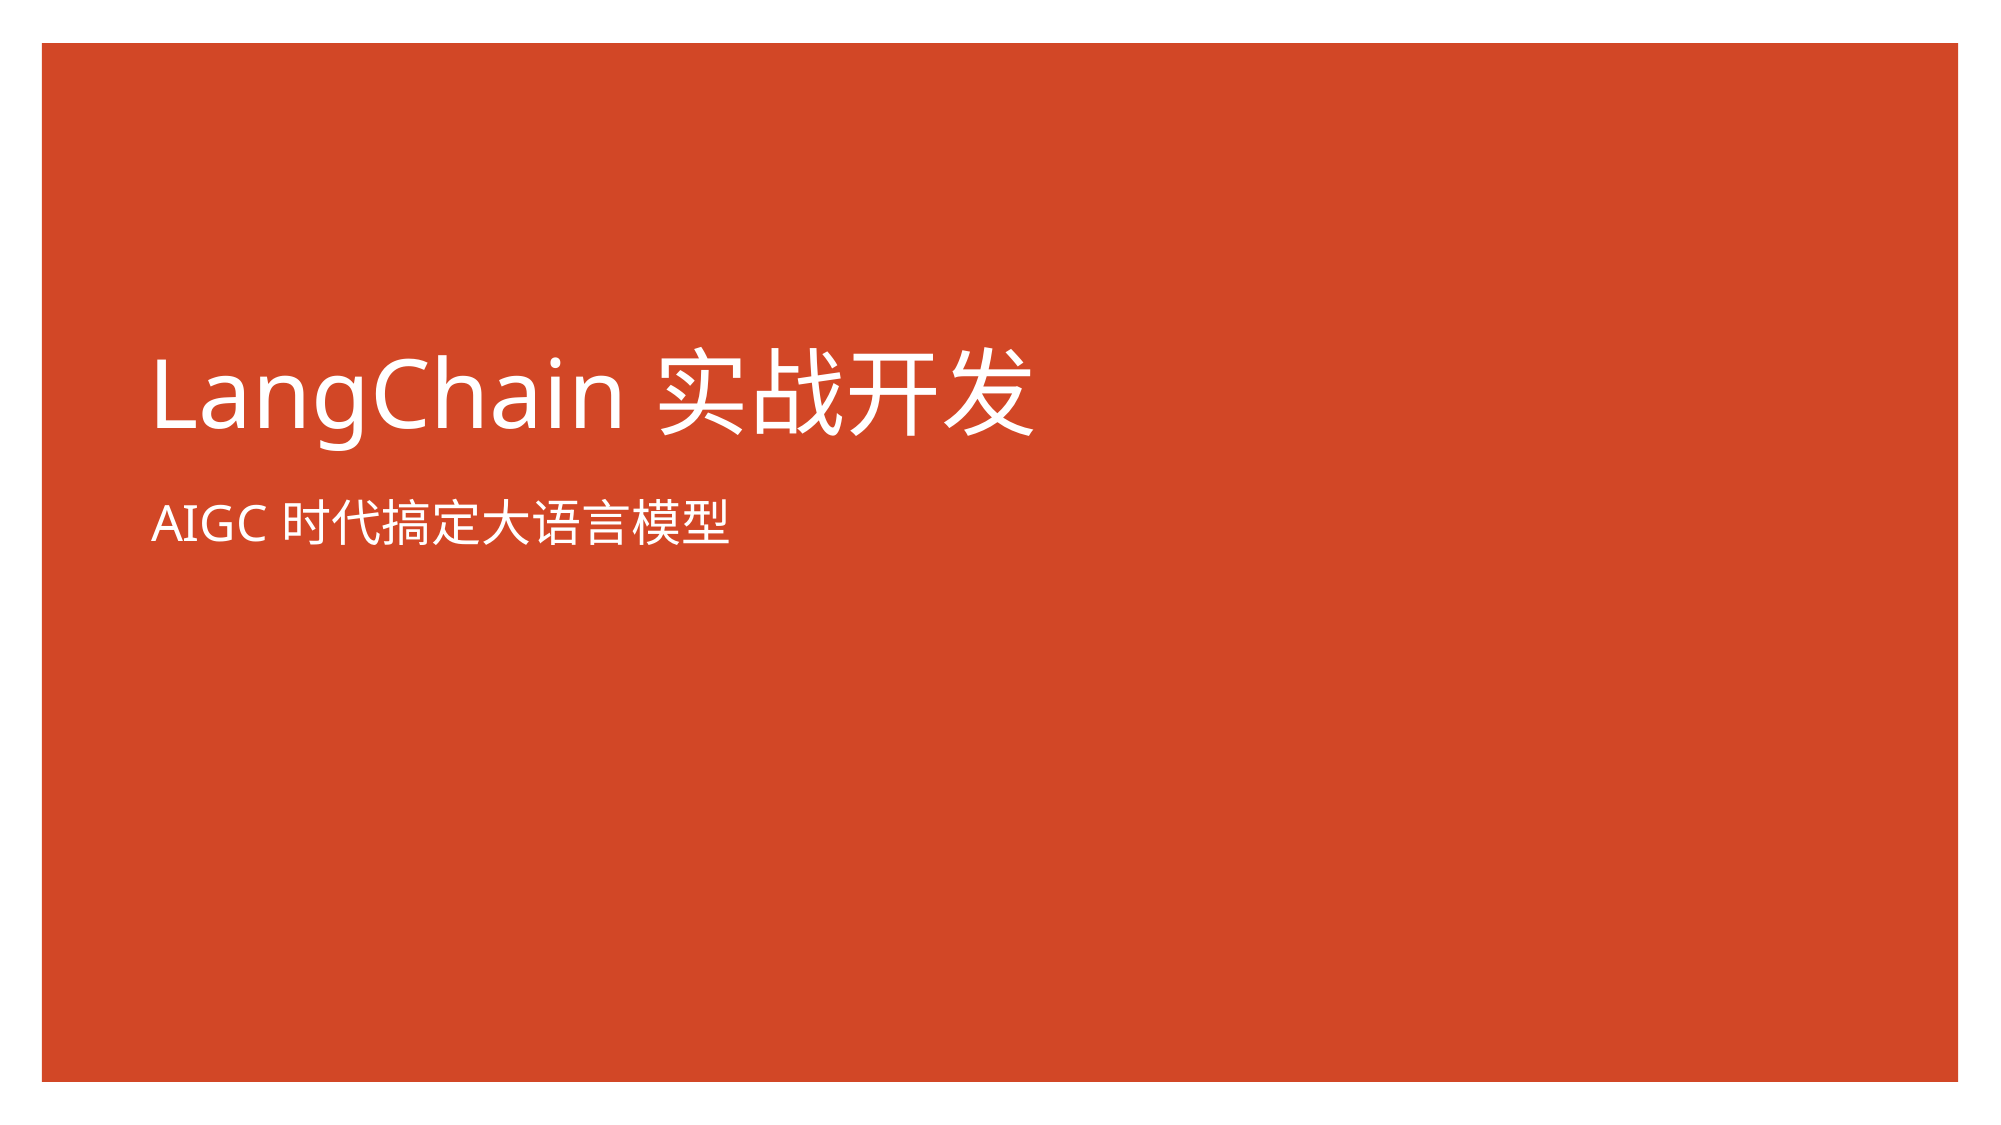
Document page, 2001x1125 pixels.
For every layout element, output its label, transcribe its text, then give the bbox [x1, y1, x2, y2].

subtitle AIGC时代搞定大语言模型 [135, 481, 1708, 668]
title LangChain实战开发 [133, 190, 1706, 583]
